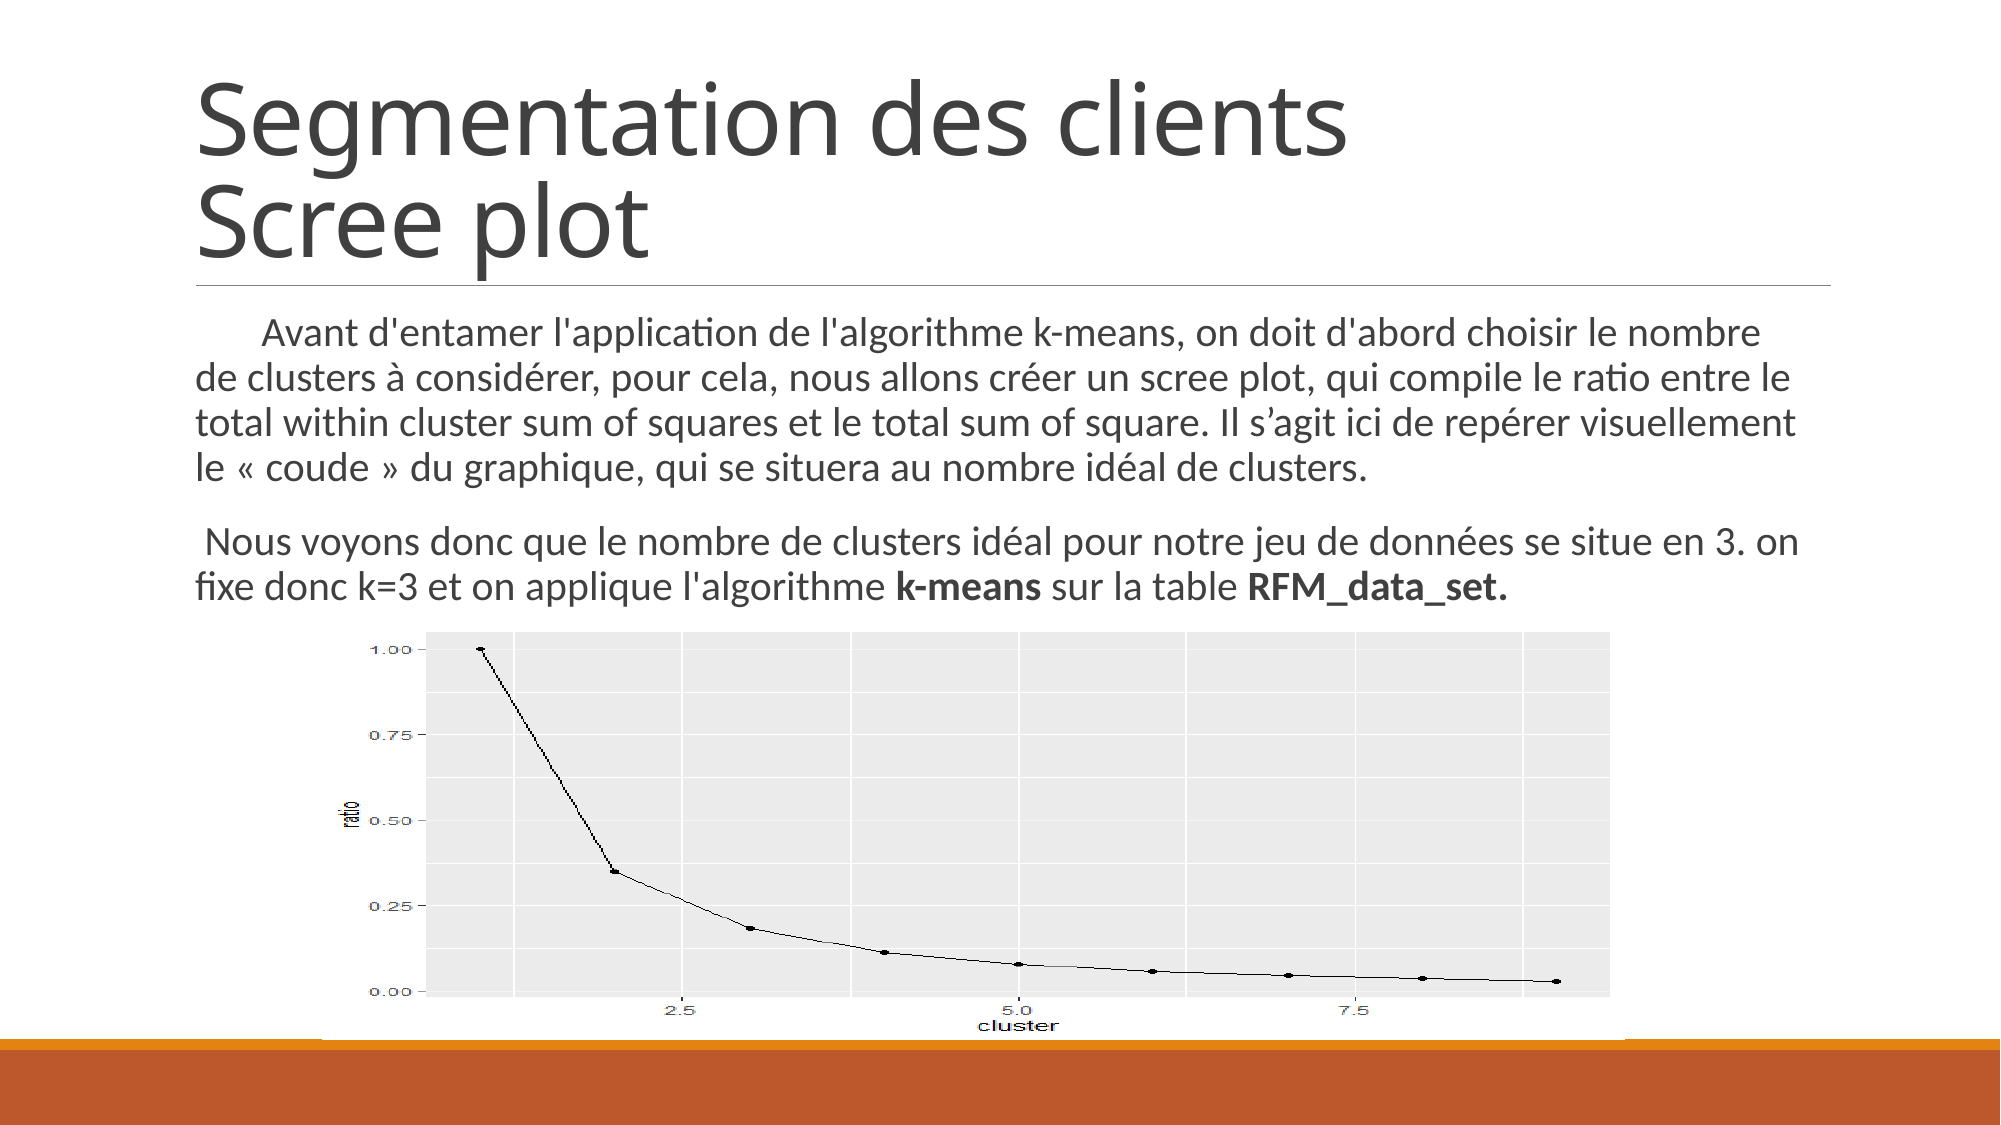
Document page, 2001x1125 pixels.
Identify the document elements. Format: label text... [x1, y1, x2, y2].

title Segmentation des clients Scree plot [180, 47, 1830, 285]
list Avant d'entamer l'application de l'algorithme k-means, on doit d'abord choisir le nombre de clusters à considérer, pour cela, nous allons créer un scree plot, qui compile le ratio entre le total within cluster sum of squares et le total sum of square. Il s’agit ici de repérer visuellement le « coude » du graphique, qui se situera au nombre idéal de clusters. Nous voyons donc que le nombre de clusters idéal pour notre jeu de données se situe en 3. on fixe donc k=3 et on applique l'algorithme k-means sur la table RFM_data_set. [180, 302, 1811, 626]
picture [321, 624, 1626, 1040]
